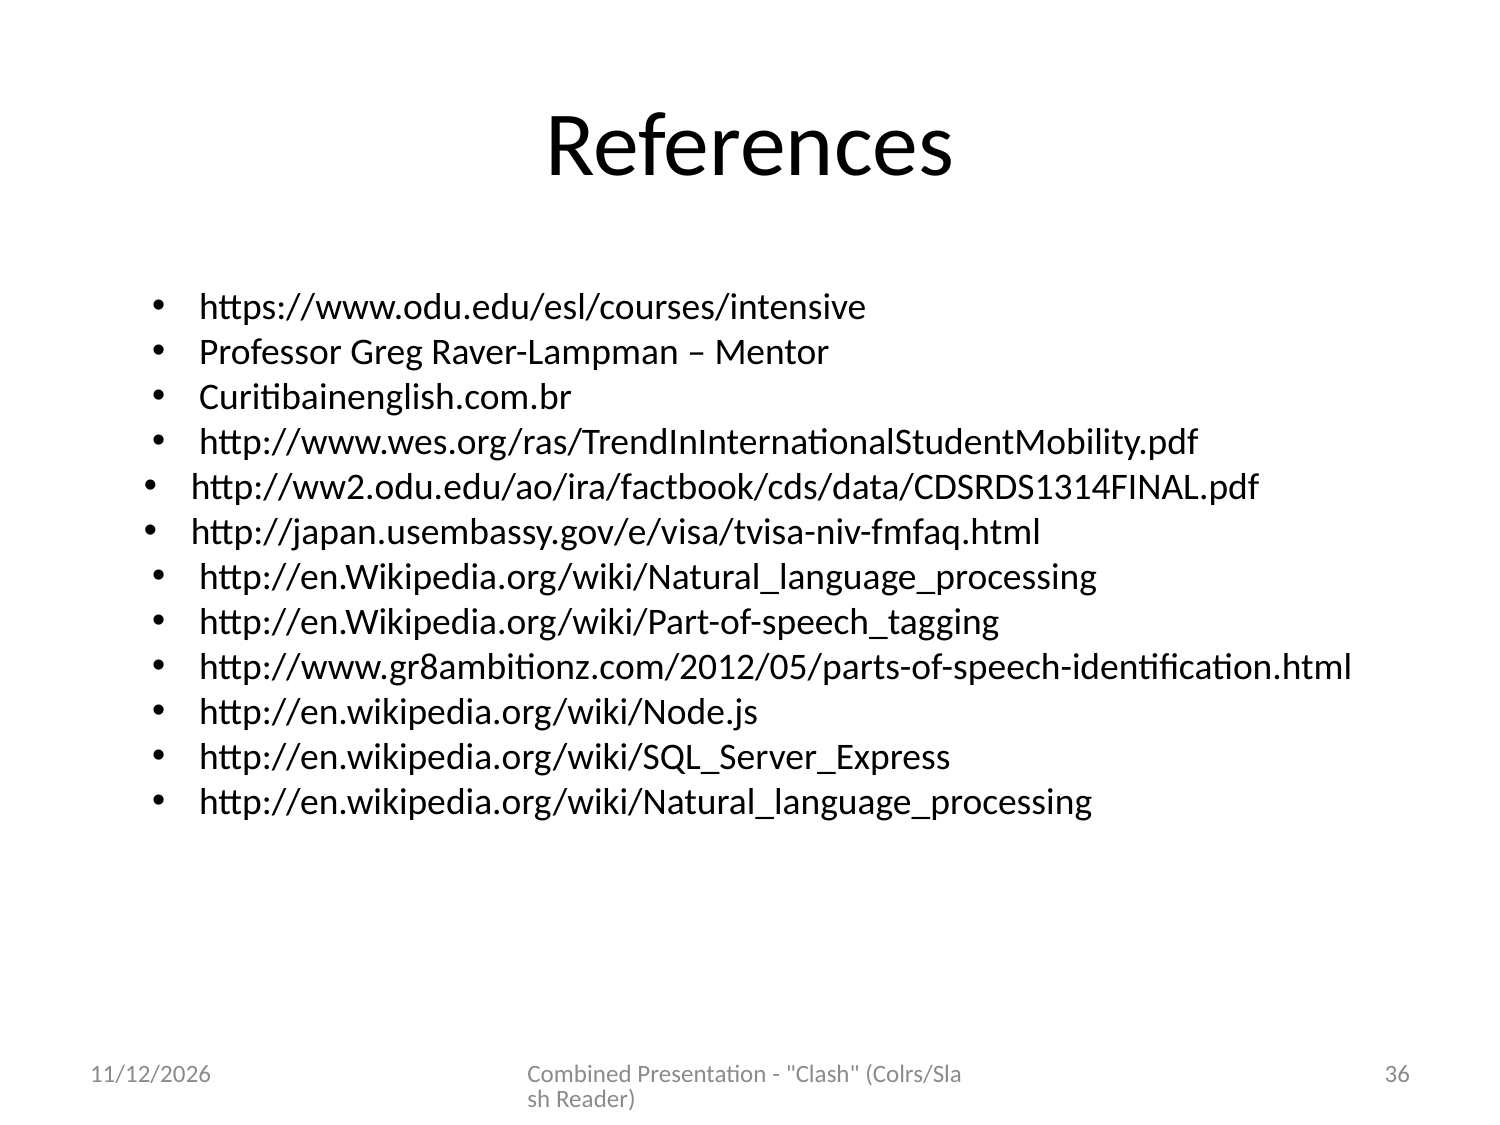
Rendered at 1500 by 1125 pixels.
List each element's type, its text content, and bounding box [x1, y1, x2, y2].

title References [75, 45, 1425, 233]
footer Combined Presentation - "Clash" (Colrs/Slash Reader) [512, 1042, 988, 1103]
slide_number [75, 1042, 425, 1103]
text_box https://www.odu.edu/esl/courses/intensive Professor Greg Raver-Lampman – Mentor Curitibainenglish.com.br http://www.wes.org/ras/TrendInInternationalStudentMobility.pdf http://ww2.odu.edu/ao/ira/factbook/cds/data/CDSRDS1314FINAL.pdf http://japan.usembassy.gov/e/visa/tvisa-niv-fmfaq.html http://en.Wikipedia.org/wiki/Natural_language_processing http://en.Wikipedia.org/wiki/Part-of-speech_tagging http://www.gr8ambitionz.com/2012/05/parts-of-speech-identification.html http://en.wikipedia.org/wiki/Node.js http://en.wikipedia.org/wiki/SQL_Server_Express http://en.wikipedia.org/wiki/Natural_language_processing [99, 274, 1463, 920]
slide_number 36 [1074, 1042, 1425, 1103]
